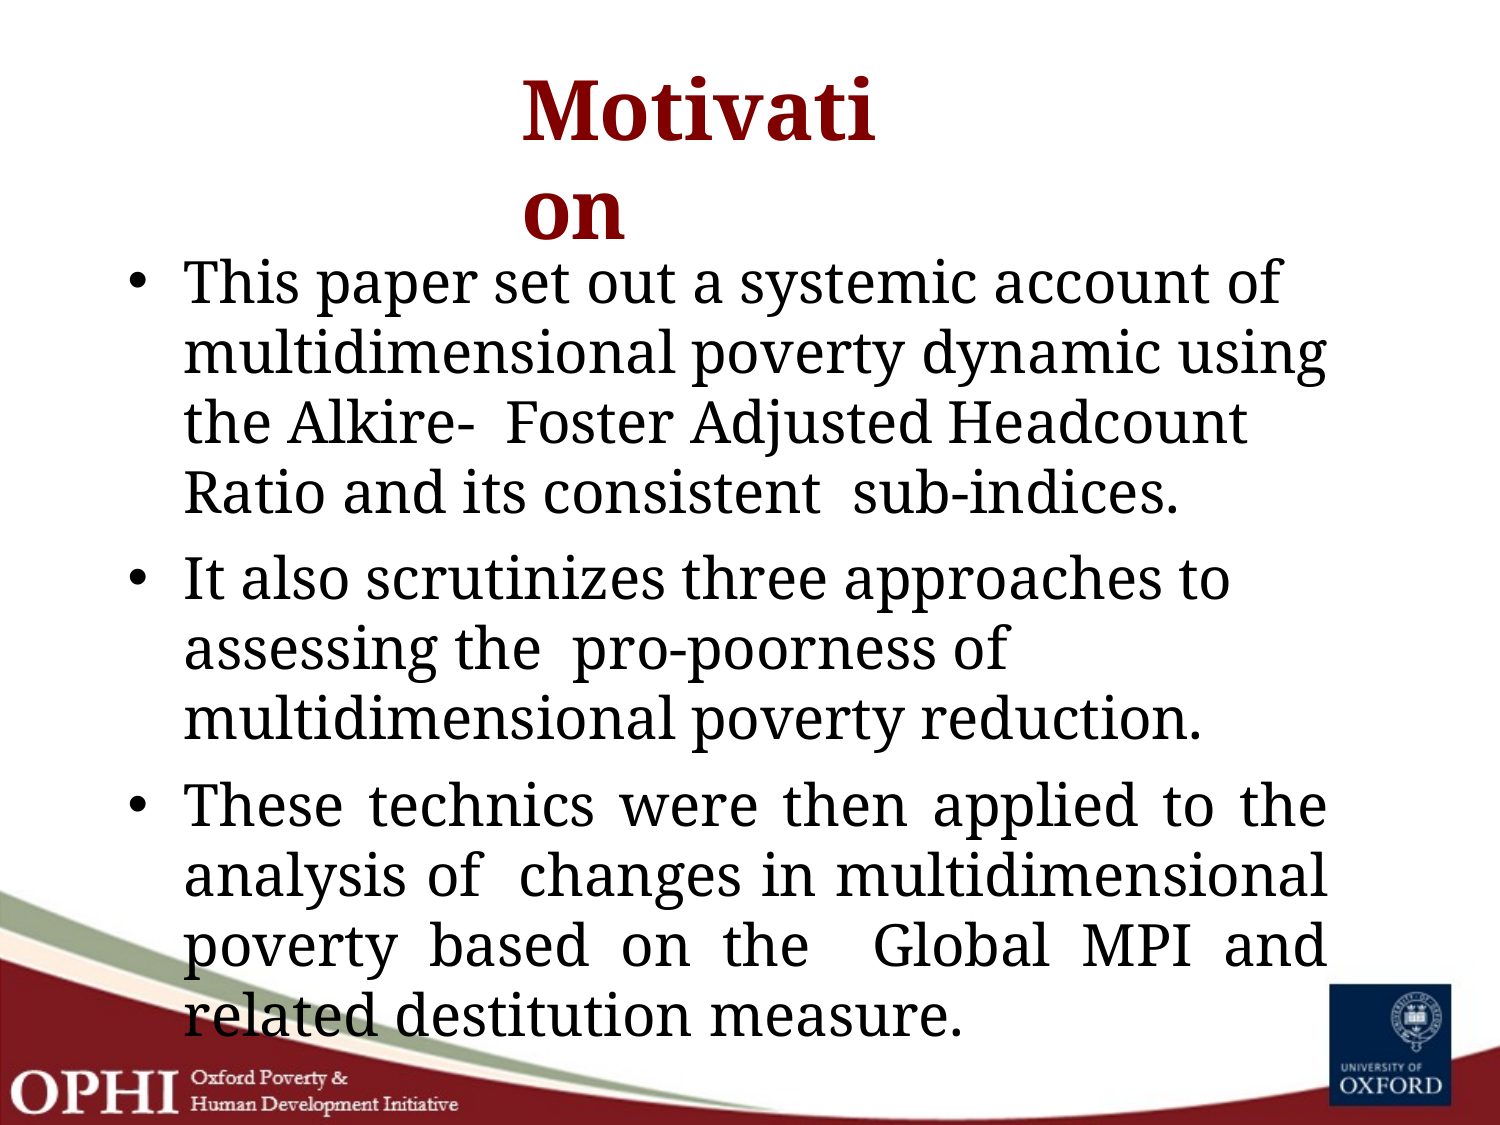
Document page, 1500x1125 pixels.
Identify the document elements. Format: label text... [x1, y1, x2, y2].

text_box This paper set out a systemic account of multidimensional poverty dynamic using the Alkire- Foster Adjusted Headcount Ratio and its consistent sub-indices. It also scrutinizes three approaches to assessing the pro-poorness of multidimensional poverty reduction. These technics were then applied to the analysis of changes in multidimensional poverty based on the Global MPI and related destitution measure. [125, 242, 1384, 1048]
picture [0, 889, 1500, 1125]
title Motivation [519, 54, 910, 242]
